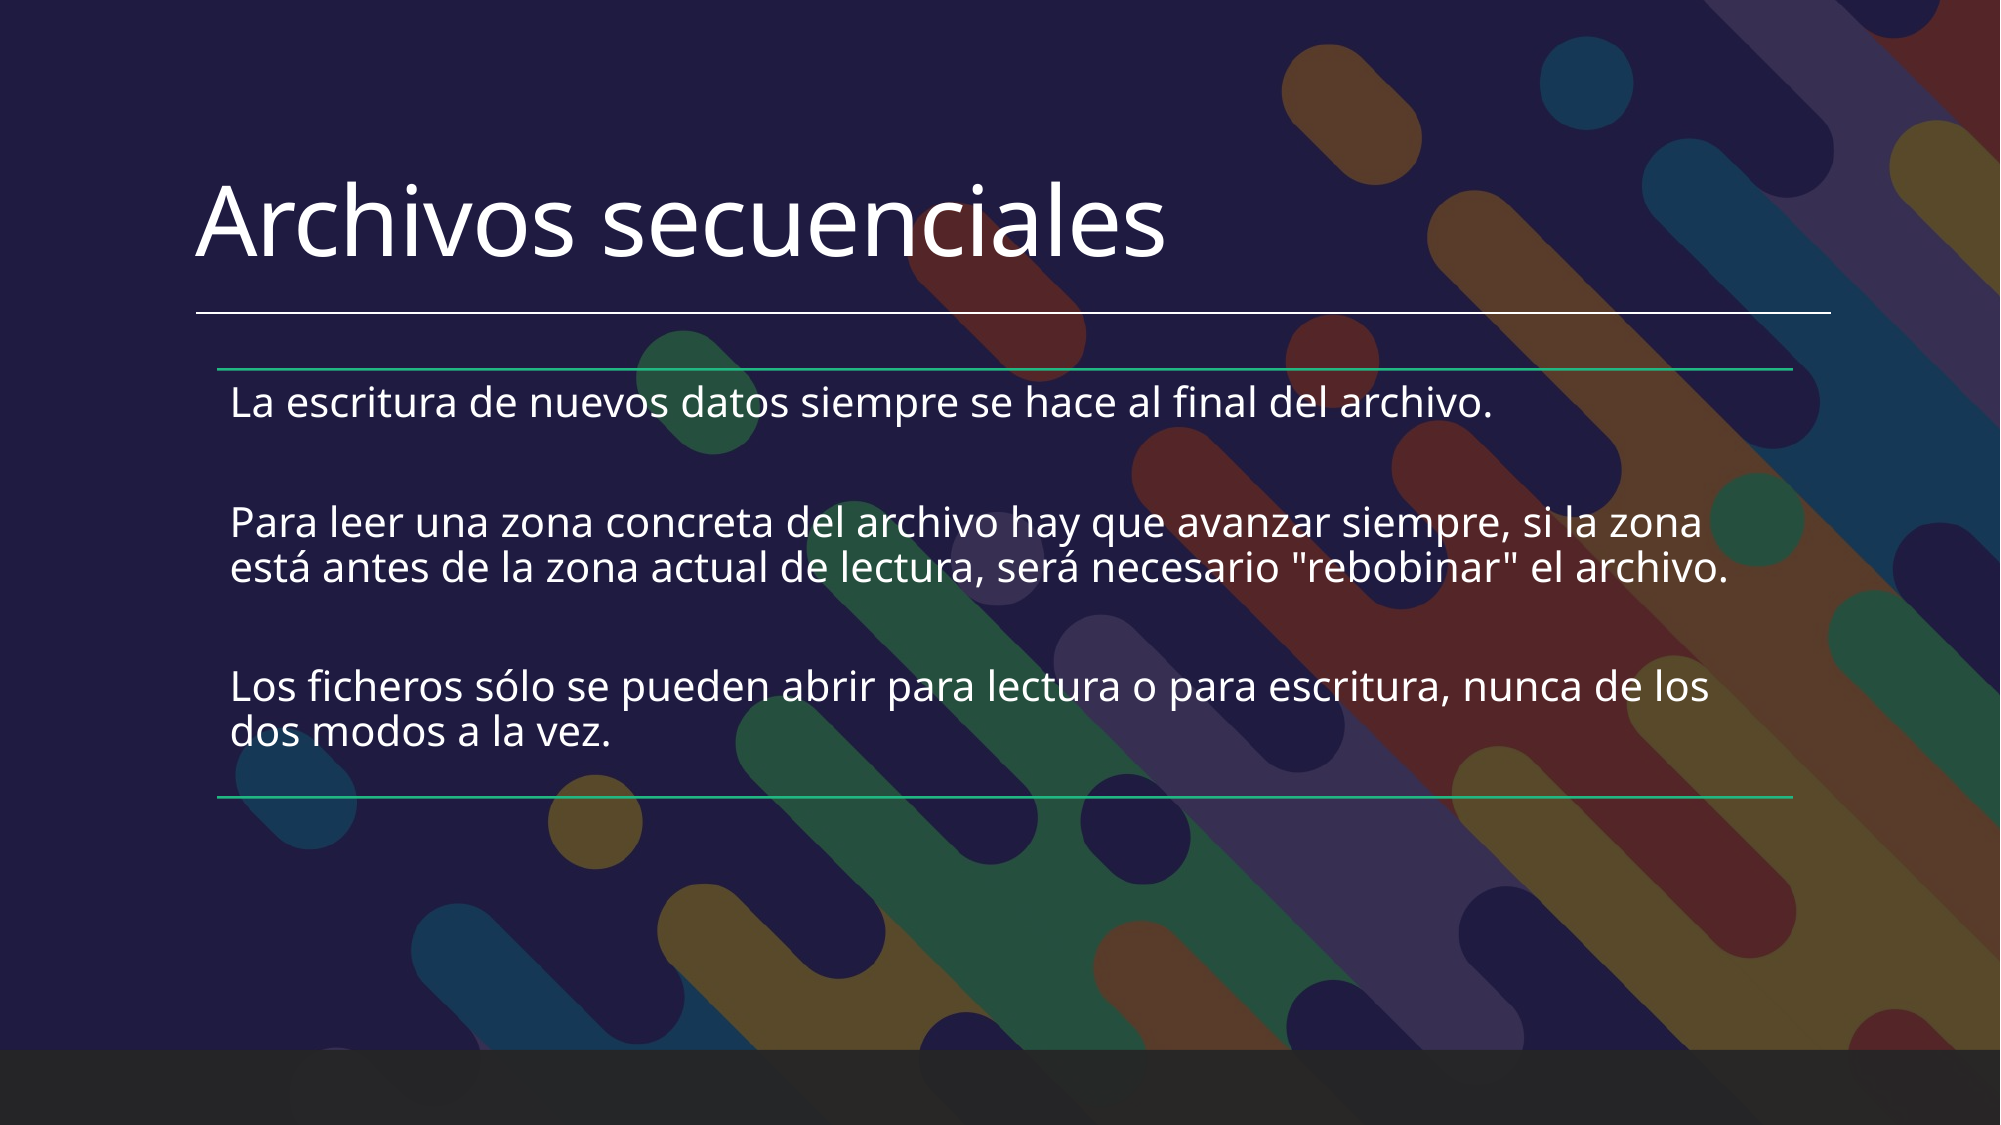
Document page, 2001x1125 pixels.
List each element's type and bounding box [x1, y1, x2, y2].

picture [0, 0, 2000, 1125]
text_box [216, 368, 1794, 995]
